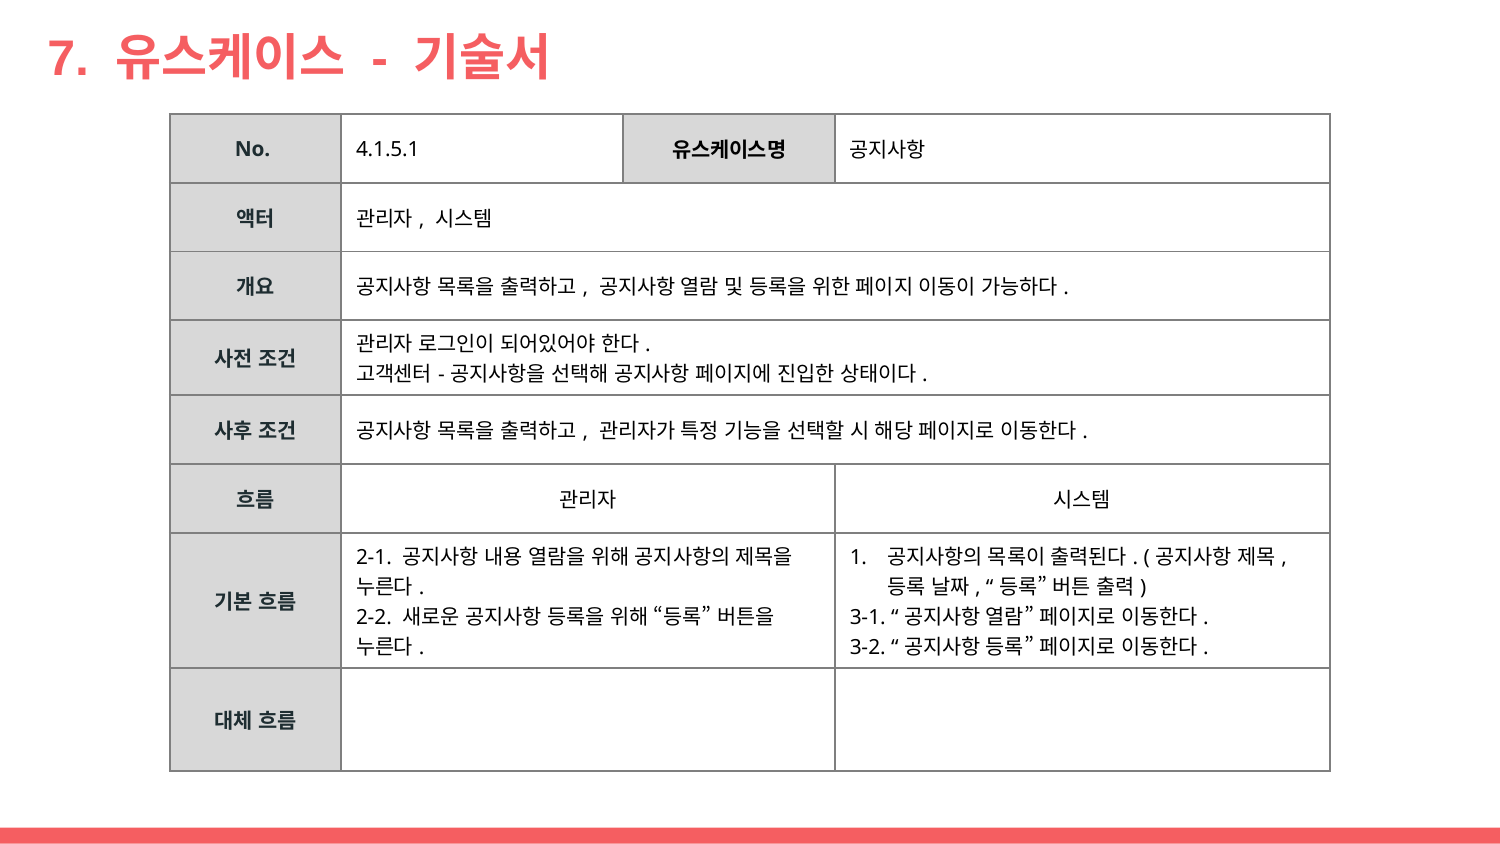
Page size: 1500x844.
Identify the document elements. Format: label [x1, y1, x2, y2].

table_cell [836, 534, 1329, 667]
table_cell [171, 669, 340, 770]
table_cell [342, 184, 1329, 251]
table_cell [171, 321, 340, 394]
title [32, 10, 1431, 101]
table_cell [836, 465, 1329, 532]
table_header [171, 115, 340, 182]
table_cell [342, 465, 834, 532]
table_cell [342, 321, 1329, 394]
table_header [624, 115, 834, 182]
table_cell [171, 465, 340, 532]
table_cell [171, 396, 340, 463]
table_cell [342, 669, 834, 770]
table_cell [171, 184, 340, 251]
table_header [342, 115, 622, 182]
table_cell [342, 534, 834, 667]
table_cell [171, 534, 340, 667]
table_cell [836, 669, 1329, 770]
table_cell [342, 252, 1329, 319]
table_cell [171, 252, 340, 319]
table_header [836, 115, 1329, 182]
table_cell [342, 396, 1329, 463]
